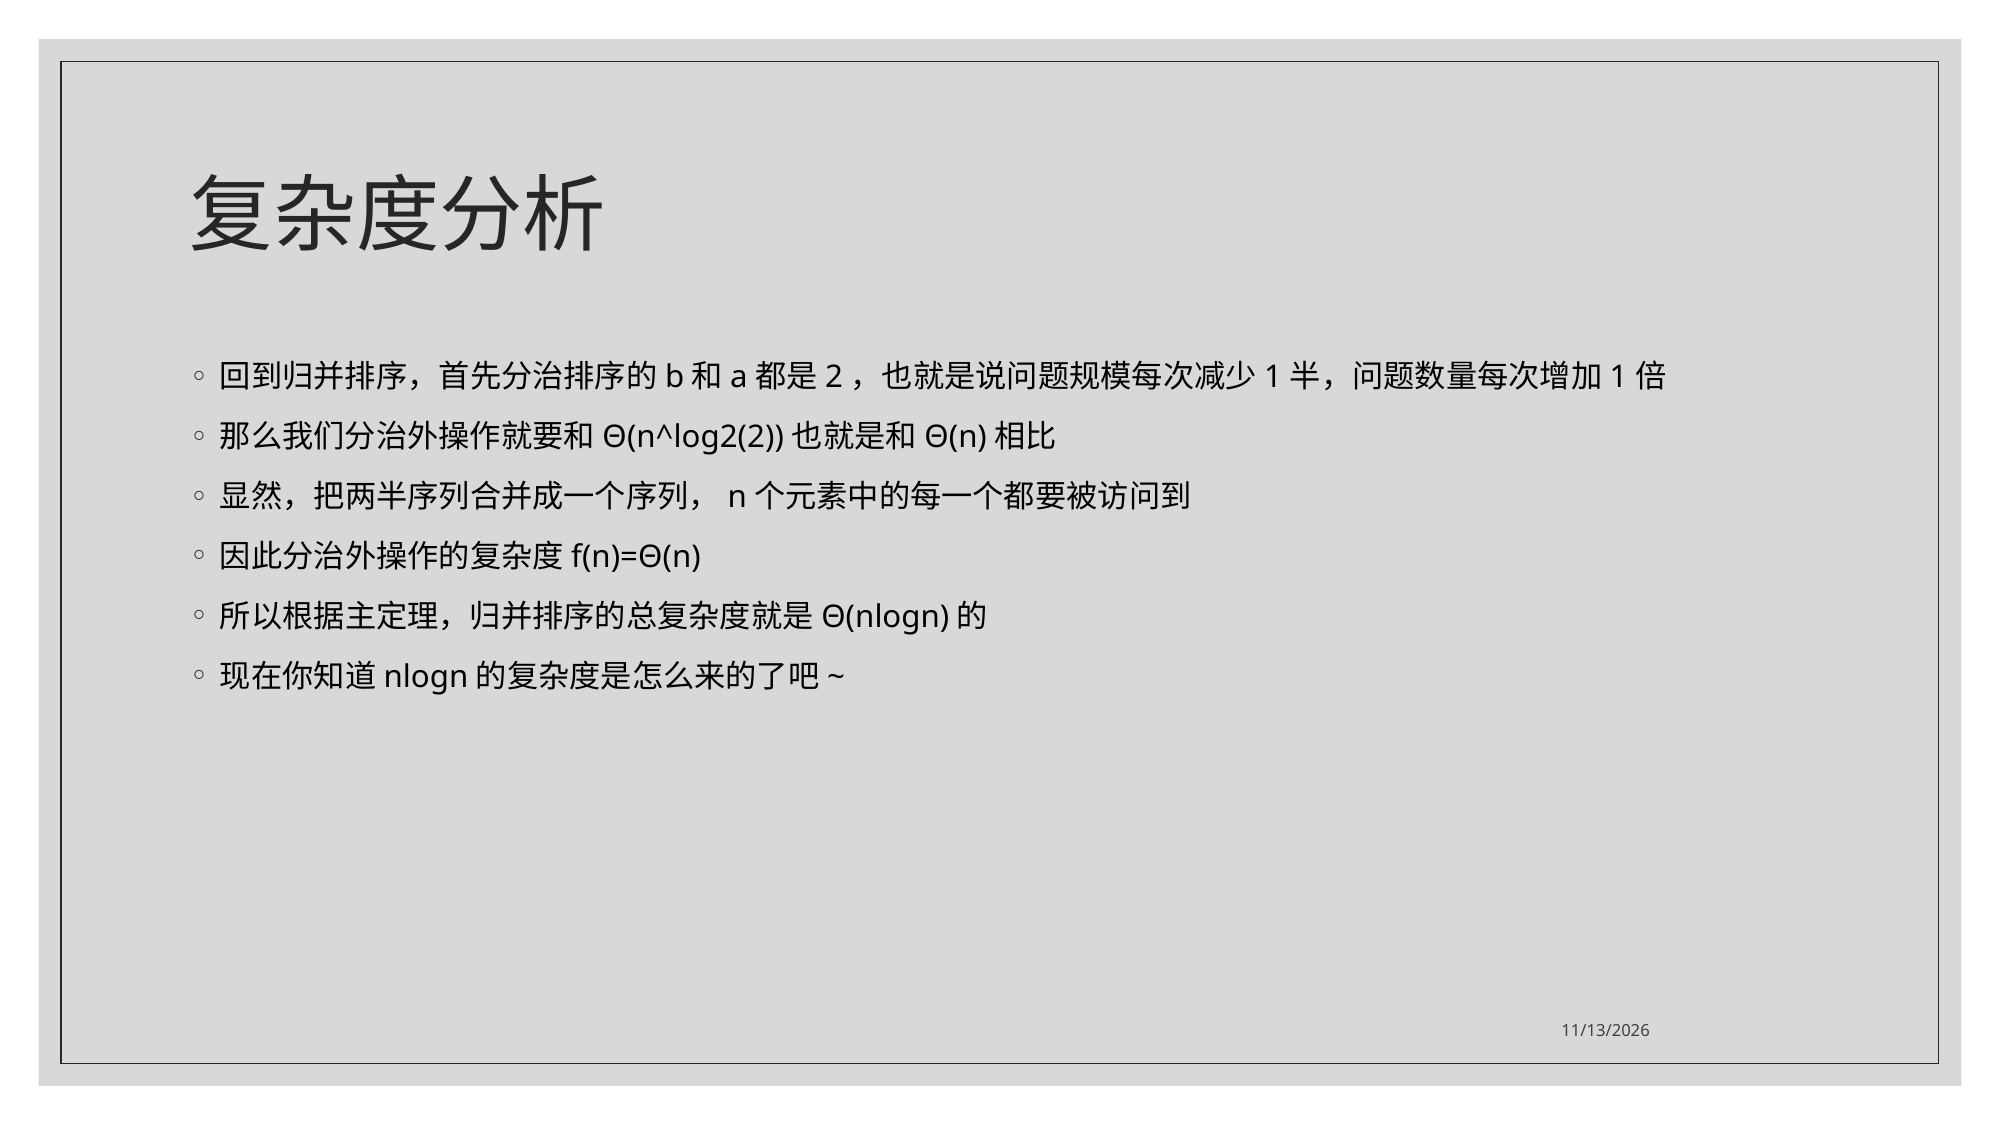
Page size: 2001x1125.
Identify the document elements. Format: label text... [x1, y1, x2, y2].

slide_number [1190, 990, 1665, 1050]
title 复杂度分析 [174, 105, 1825, 331]
list 回到归并排序，首先分治排序的b和a都是2，也就是说问题规模每次减少1半，问题数量每次增加1倍 那么我们分治外操作就要和Θ(n^log2(2))也就是和Θ(n)相比 显然，把两半序列合并成一个序列，n个元素中的每一个都要被访问到 因此分治外操作的复杂度f(n)=Θ(n) 所以根据主定理，归并排序的总复杂度就是Θ(nlogn)的 现在你知道nlogn的复杂度是怎么来的了吧~ [174, 345, 1825, 977]
